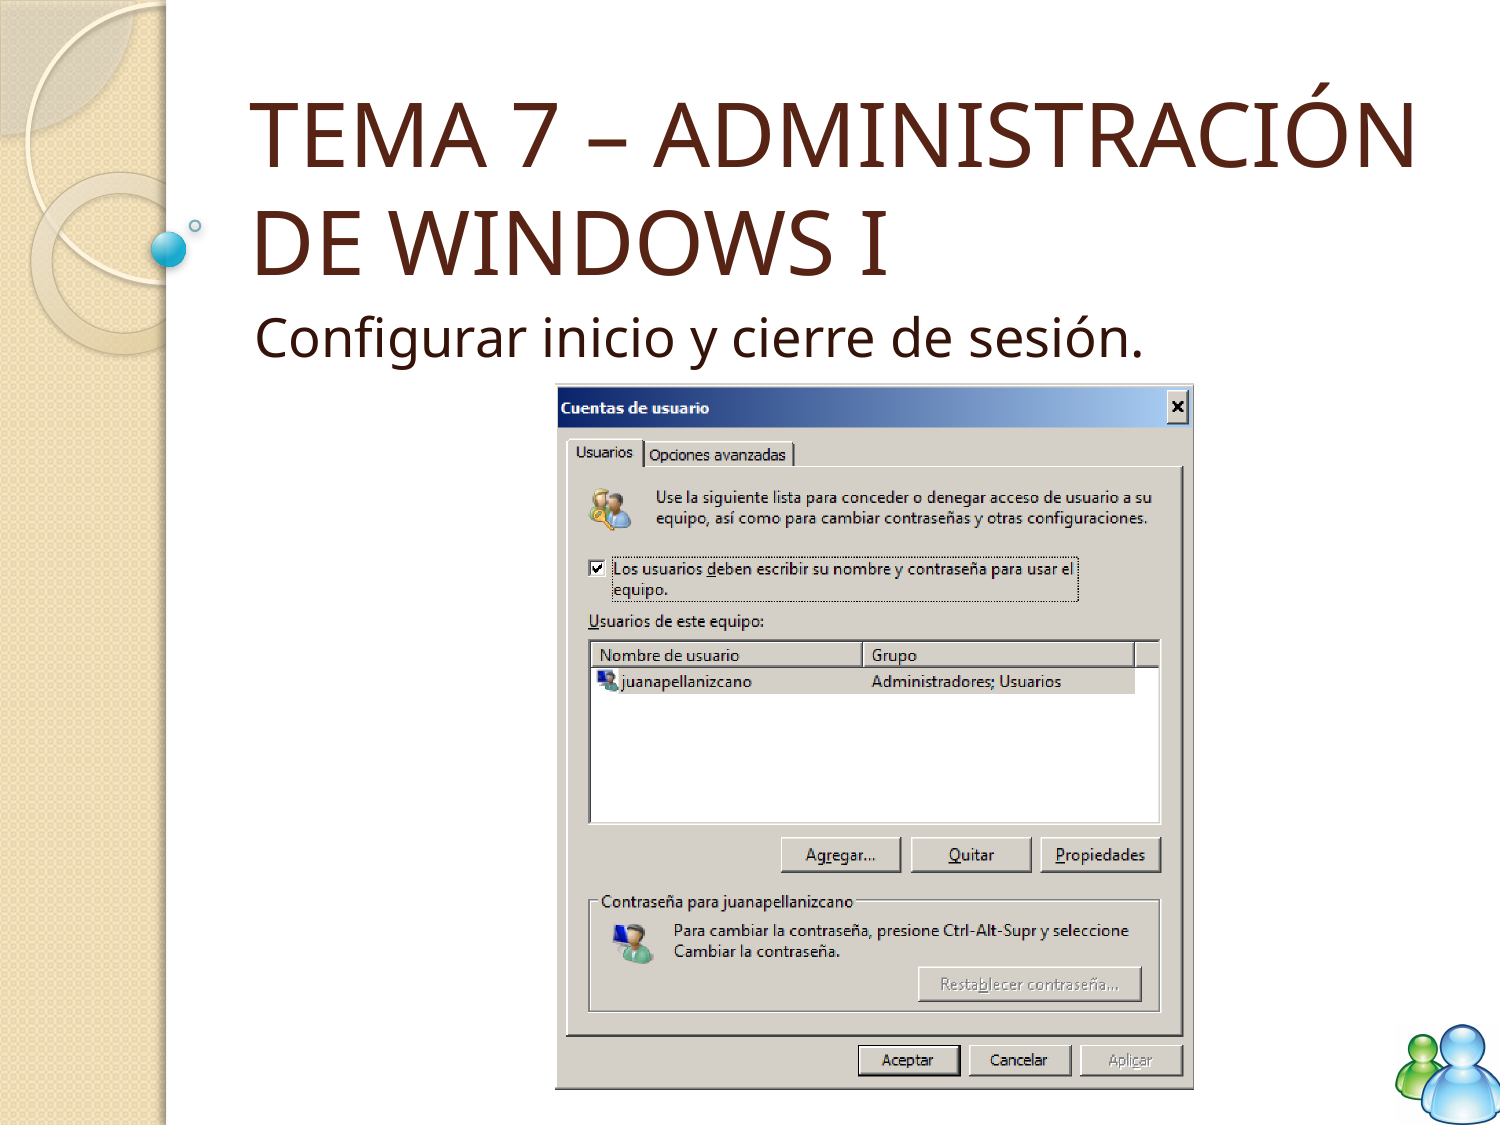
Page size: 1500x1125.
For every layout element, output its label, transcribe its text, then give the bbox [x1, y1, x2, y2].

title TEMA 7 – ADMINISTRACIÓN DE WINDOWS I [234, 59, 1450, 301]
picture [554, 383, 1195, 1091]
subtitle Configurar inicio y cierre de sesión. [234, 303, 1450, 380]
picture [1395, 1024, 1500, 1125]
